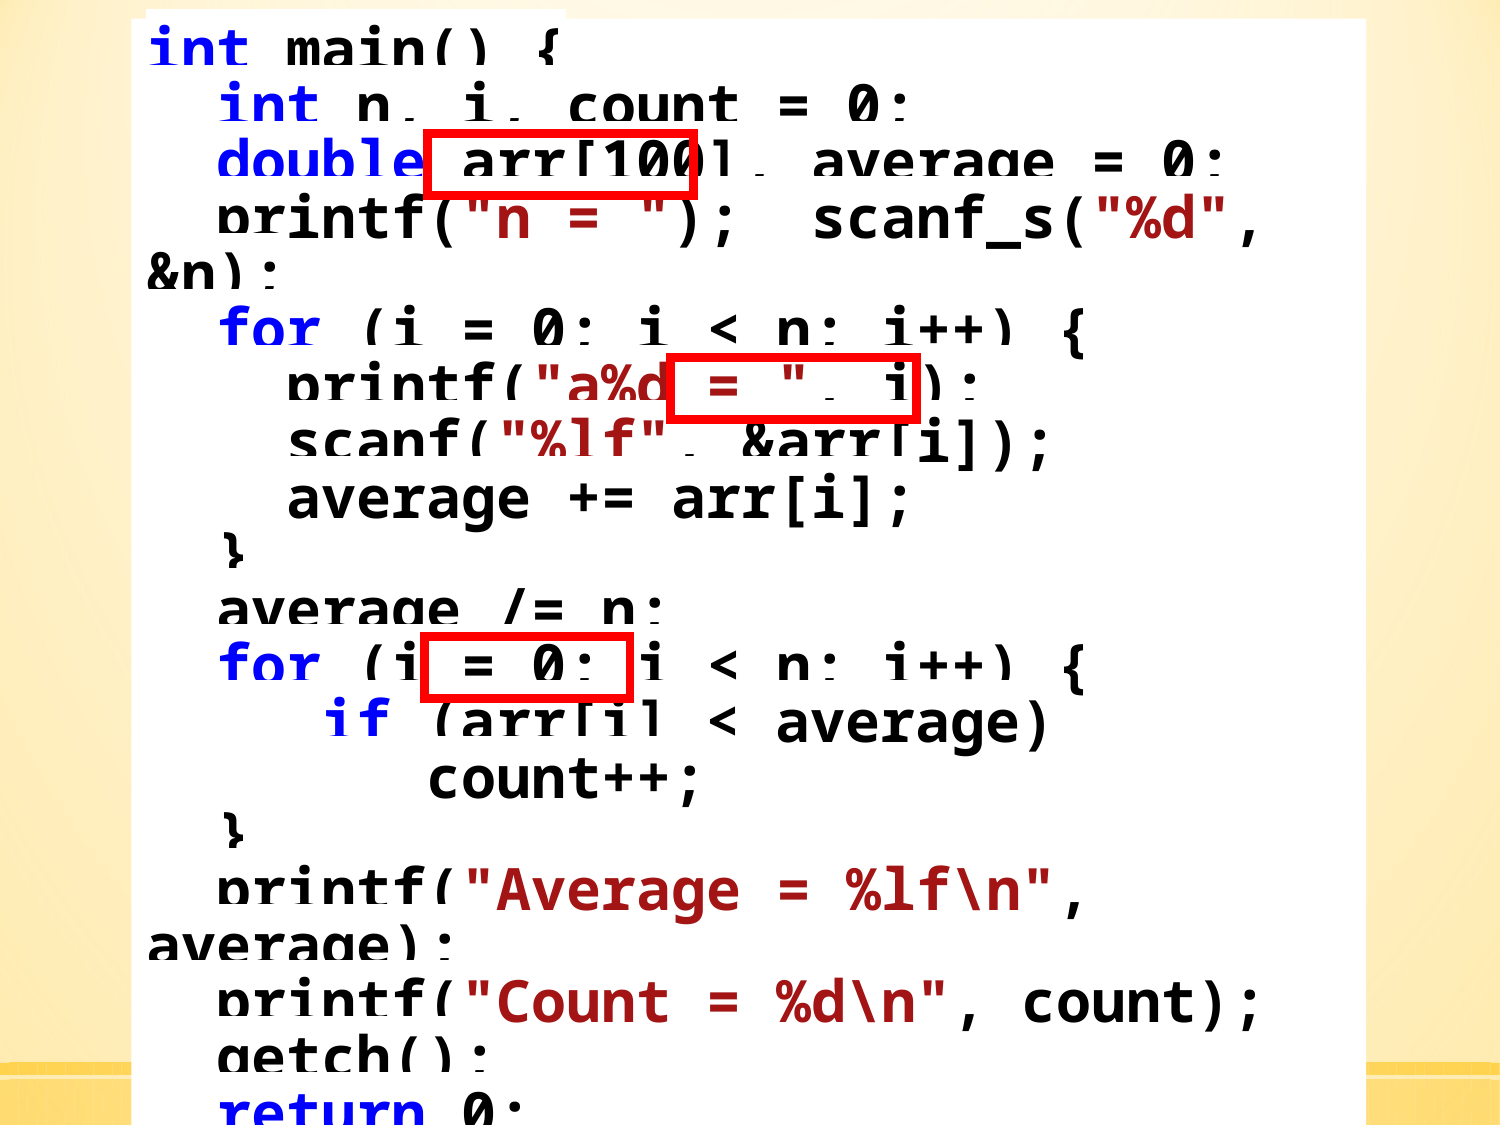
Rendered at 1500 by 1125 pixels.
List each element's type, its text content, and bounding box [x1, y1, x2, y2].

text_box [669, 356, 917, 421]
picture [0, 1075, 131, 1079]
text_box int main() { int n, i, count = 0; double arr[100], average = 0; printf("n = "); scanf_s("%d", &n); for (i = 0; i < n; i++) { printf("a%d = ", i); scanf("%lf", &arr[i]); average += arr[i]; } average /= n; for (i = 0; i < n; i++) { if (arr[i] < average) count++; } printf("Average = %lf\n", average); printf("Count = %d\n", count); getch(); return 0; } [131, 18, 1367, 1125]
text_box [423, 636, 631, 699]
picture [1367, 1075, 1500, 1079]
text_box [427, 133, 695, 196]
picture [0, 0, 1500, 1062]
